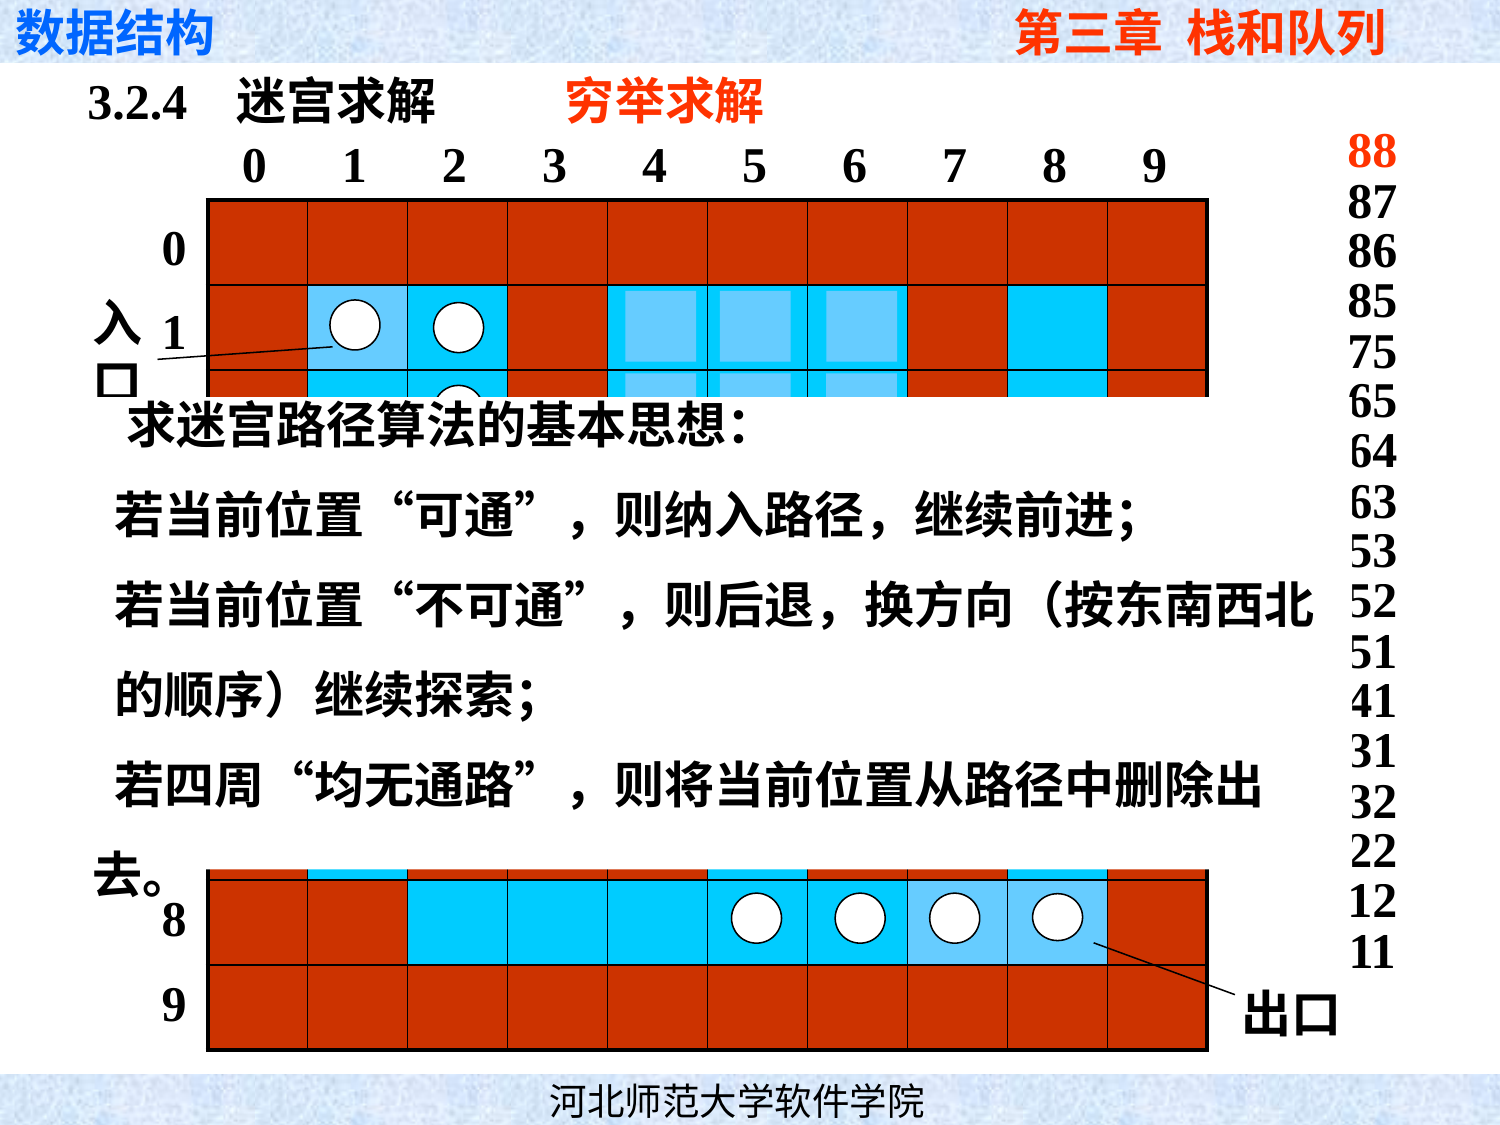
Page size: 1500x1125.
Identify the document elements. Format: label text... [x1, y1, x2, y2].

table_cell [608, 286, 707, 369]
table_cell [708, 870, 807, 879]
table_cell [408, 870, 507, 879]
text_box 53 [1353, 534, 1425, 584]
text_box [625, 373, 697, 397]
table_header [1008, 202, 1107, 284]
table_cell [908, 371, 1007, 397]
table_cell [708, 371, 807, 397]
text_box 求迷宫路径算法的基本思想： 若当前位置“可通”，则纳入路径，继续前进； 若当前位置“不可通”，则后退，换方向（按东南西北 的顺序）继续探索； 若四周“均无通路”，则将当前位置从路径中删除出去。 [77, 397, 1353, 870]
text_box 63 [1353, 484, 1425, 534]
text_box 0 1 2 3 4 5 6 7 8 9 [146, 870, 215, 1039]
table_cell [608, 881, 707, 964]
table_cell [1108, 966, 1205, 1048]
table_cell [1108, 870, 1205, 879]
text_box 64 [1353, 434, 1425, 484]
table_header [708, 202, 807, 284]
text_box 3.2.4 迷宫求解 [72, 62, 474, 138]
table_cell [908, 881, 1007, 964]
table_cell [808, 870, 907, 879]
text_box [835, 893, 886, 944]
table_header [1108, 202, 1205, 284]
table_cell [215, 870, 307, 879]
table_cell [708, 966, 807, 1048]
table_cell [508, 870, 607, 879]
text_box 穷举求解 [550, 62, 792, 138]
table_cell [908, 286, 1007, 369]
text_box 出口 [1226, 974, 1384, 1050]
table_cell [1008, 870, 1107, 879]
table_cell [1108, 881, 1205, 964]
table_cell [908, 966, 1007, 1048]
table_header [308, 202, 407, 284]
text_box 75 [1332, 334, 1425, 384]
table_cell [408, 371, 507, 397]
text_box [719, 290, 791, 362]
table_cell [308, 966, 407, 1048]
picture [0, 0, 1500, 63]
text_box [826, 290, 898, 362]
table_cell [308, 881, 407, 964]
table_cell [508, 286, 607, 369]
table_cell [608, 966, 707, 1048]
table_header [908, 202, 1007, 284]
text_box 52 [1353, 584, 1425, 634]
text_box 41 [1353, 684, 1425, 734]
table_header [608, 202, 707, 284]
table_cell [215, 371, 307, 397]
text_box 87 [1332, 184, 1425, 234]
table_cell [808, 881, 907, 964]
table_cell [508, 371, 607, 397]
table_cell [408, 881, 507, 964]
text_box [929, 893, 980, 944]
table_cell [1108, 371, 1205, 397]
table_cell [908, 870, 1007, 879]
text_box 0 1 2 3 4 5 6 7 8 9 [146, 183, 215, 397]
text_box [329, 299, 380, 350]
text_box 32 [1353, 784, 1425, 834]
text_box 0 1 2 3 4 5 6 7 8 9 [227, 124, 1220, 200]
table_cell [308, 870, 407, 879]
table_cell [808, 371, 907, 397]
text_box [437, 385, 480, 397]
text_box 85 [1332, 284, 1425, 334]
table_cell [308, 286, 407, 369]
table_cell [210, 966, 307, 1048]
text_box 51 [1353, 634, 1425, 684]
text_box [731, 893, 782, 944]
table_header [808, 202, 907, 284]
table_cell [808, 286, 907, 369]
picture [0, 1074, 1500, 1125]
text_box [625, 290, 697, 362]
text_box 12 [1332, 884, 1425, 934]
table_cell [1008, 286, 1107, 369]
text_box 31 [1353, 734, 1425, 784]
table_cell [1008, 371, 1107, 397]
text_box 65 [1332, 384, 1425, 434]
table_cell [708, 286, 807, 369]
text_box 88 [1332, 127, 1425, 184]
table_cell [215, 286, 307, 369]
table_cell [408, 966, 507, 1048]
text_box [433, 302, 484, 353]
text_box [826, 373, 897, 397]
table_cell [508, 966, 607, 1048]
table_cell [608, 371, 707, 397]
text_box [719, 373, 791, 397]
table_header [215, 202, 307, 284]
table_cell [508, 881, 607, 964]
text_box 11 [1333, 934, 1424, 984]
table_cell [308, 371, 407, 397]
table_header [508, 202, 607, 284]
table_cell [808, 966, 907, 1048]
table_header [408, 202, 507, 284]
table_cell [708, 881, 807, 964]
table_cell [408, 286, 507, 369]
table_cell [608, 870, 707, 879]
table_cell [1008, 881, 1107, 964]
text_box [1032, 893, 1083, 941]
table_cell [1008, 966, 1107, 1048]
text_box 86 [1332, 234, 1425, 284]
text_box 入 口 [77, 284, 146, 397]
table_cell [1108, 286, 1205, 369]
table_cell [215, 881, 307, 964]
text_box 22 [1332, 834, 1425, 884]
